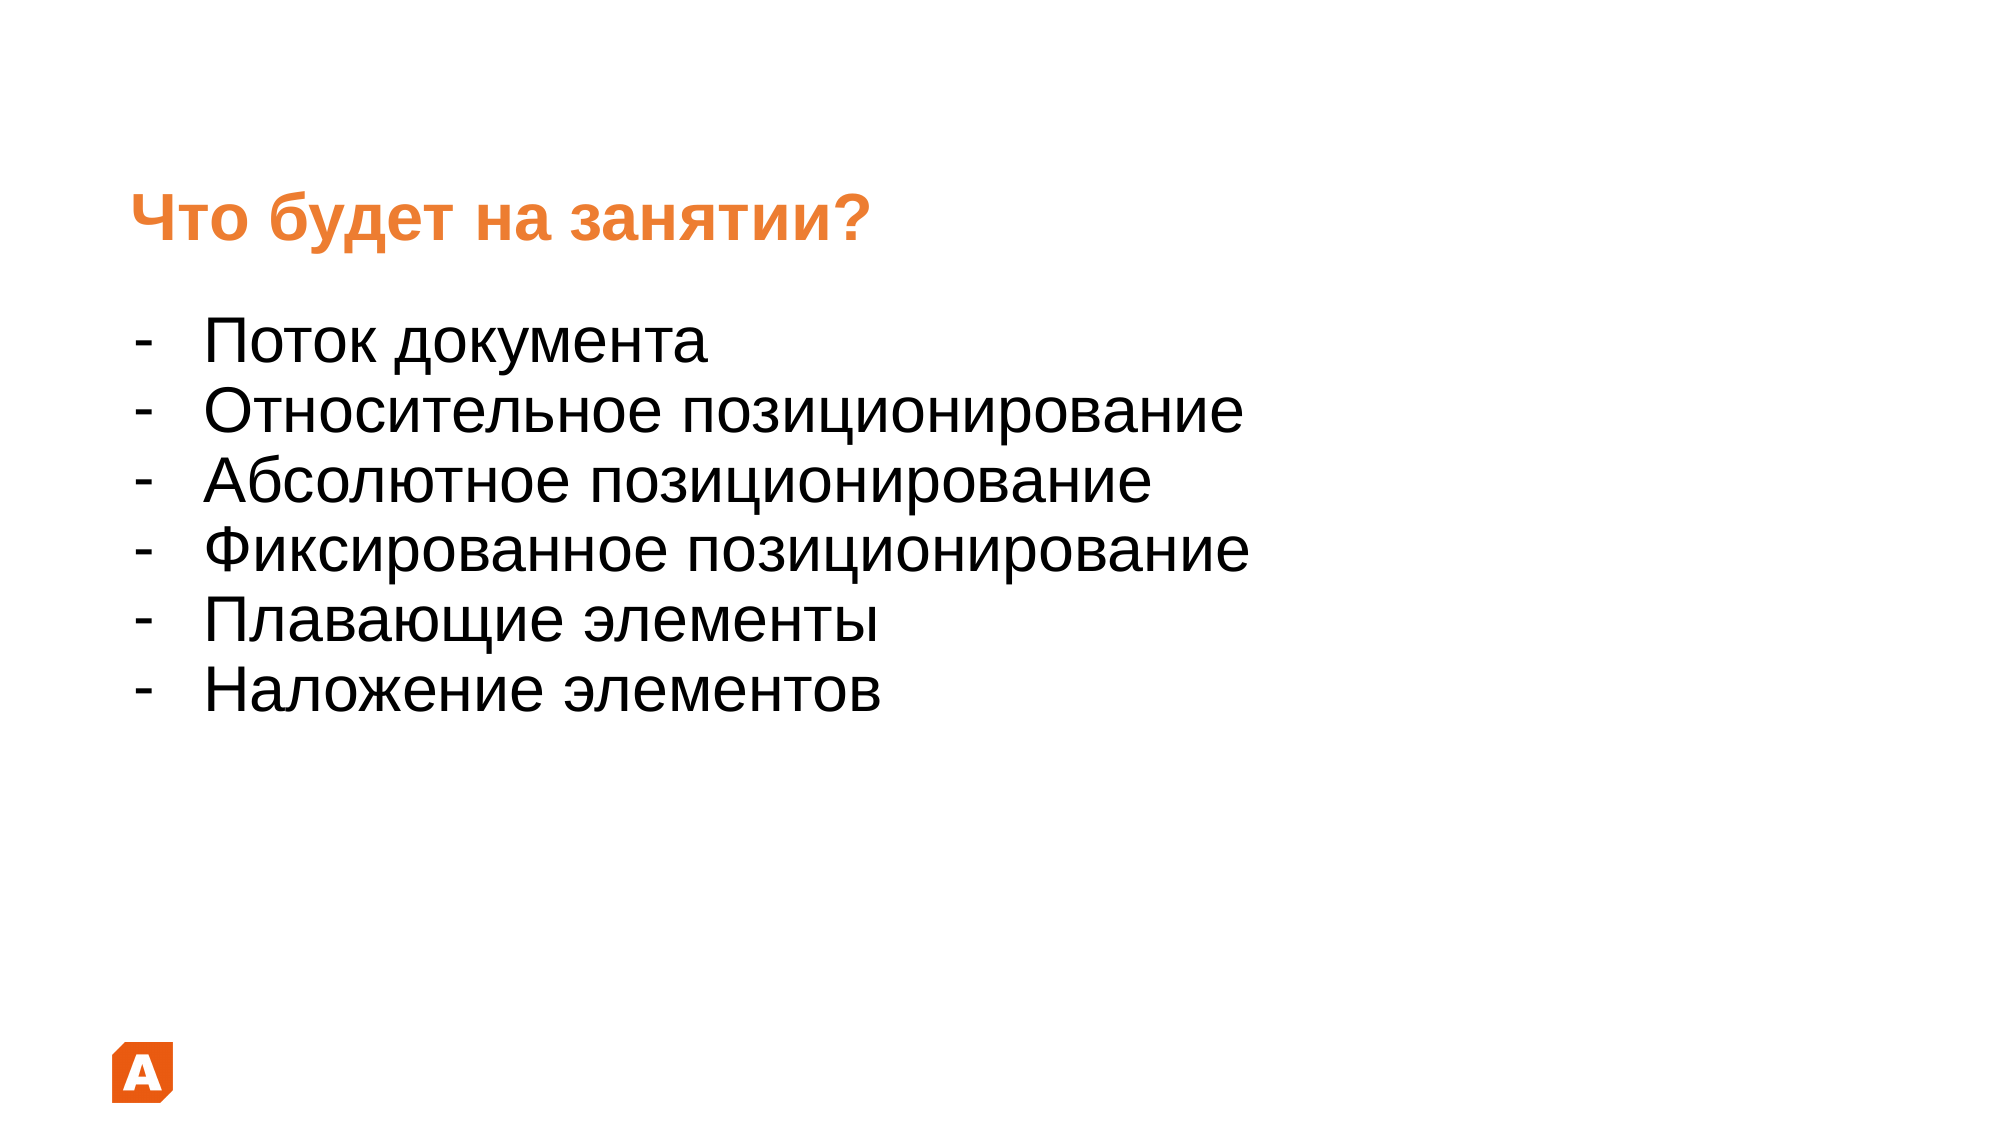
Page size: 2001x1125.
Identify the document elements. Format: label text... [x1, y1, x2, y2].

title Что будет на занятии? [115, 87, 1888, 263]
picture [112, 1042, 173, 1103]
list Поток документа Относительное позиционирование Абсолютное позиционирование Фиксированное позиционирование Плавающие элементы Наложение элементов [113, 299, 1888, 1014]
